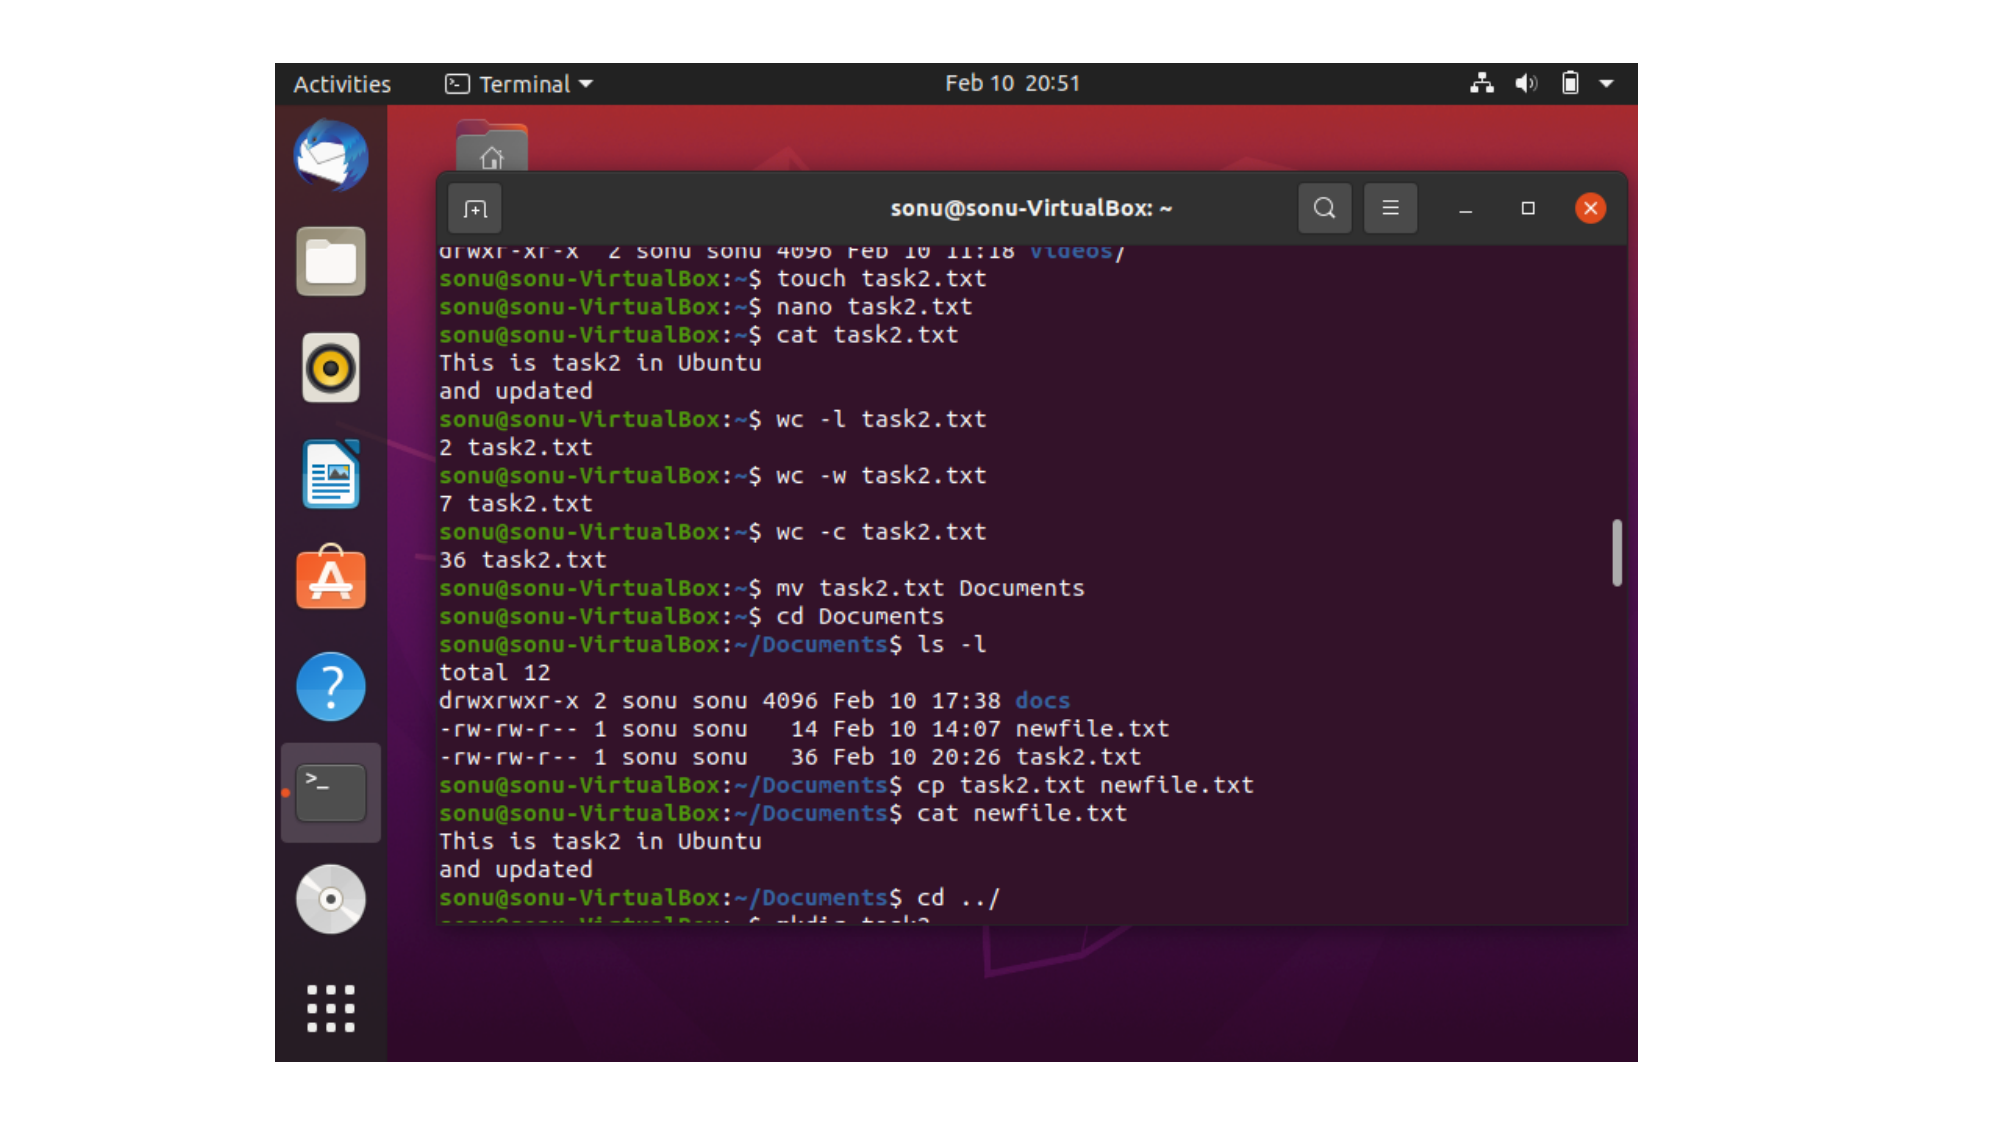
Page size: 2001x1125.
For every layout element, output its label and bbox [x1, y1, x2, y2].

list [275, 63, 1638, 1062]
